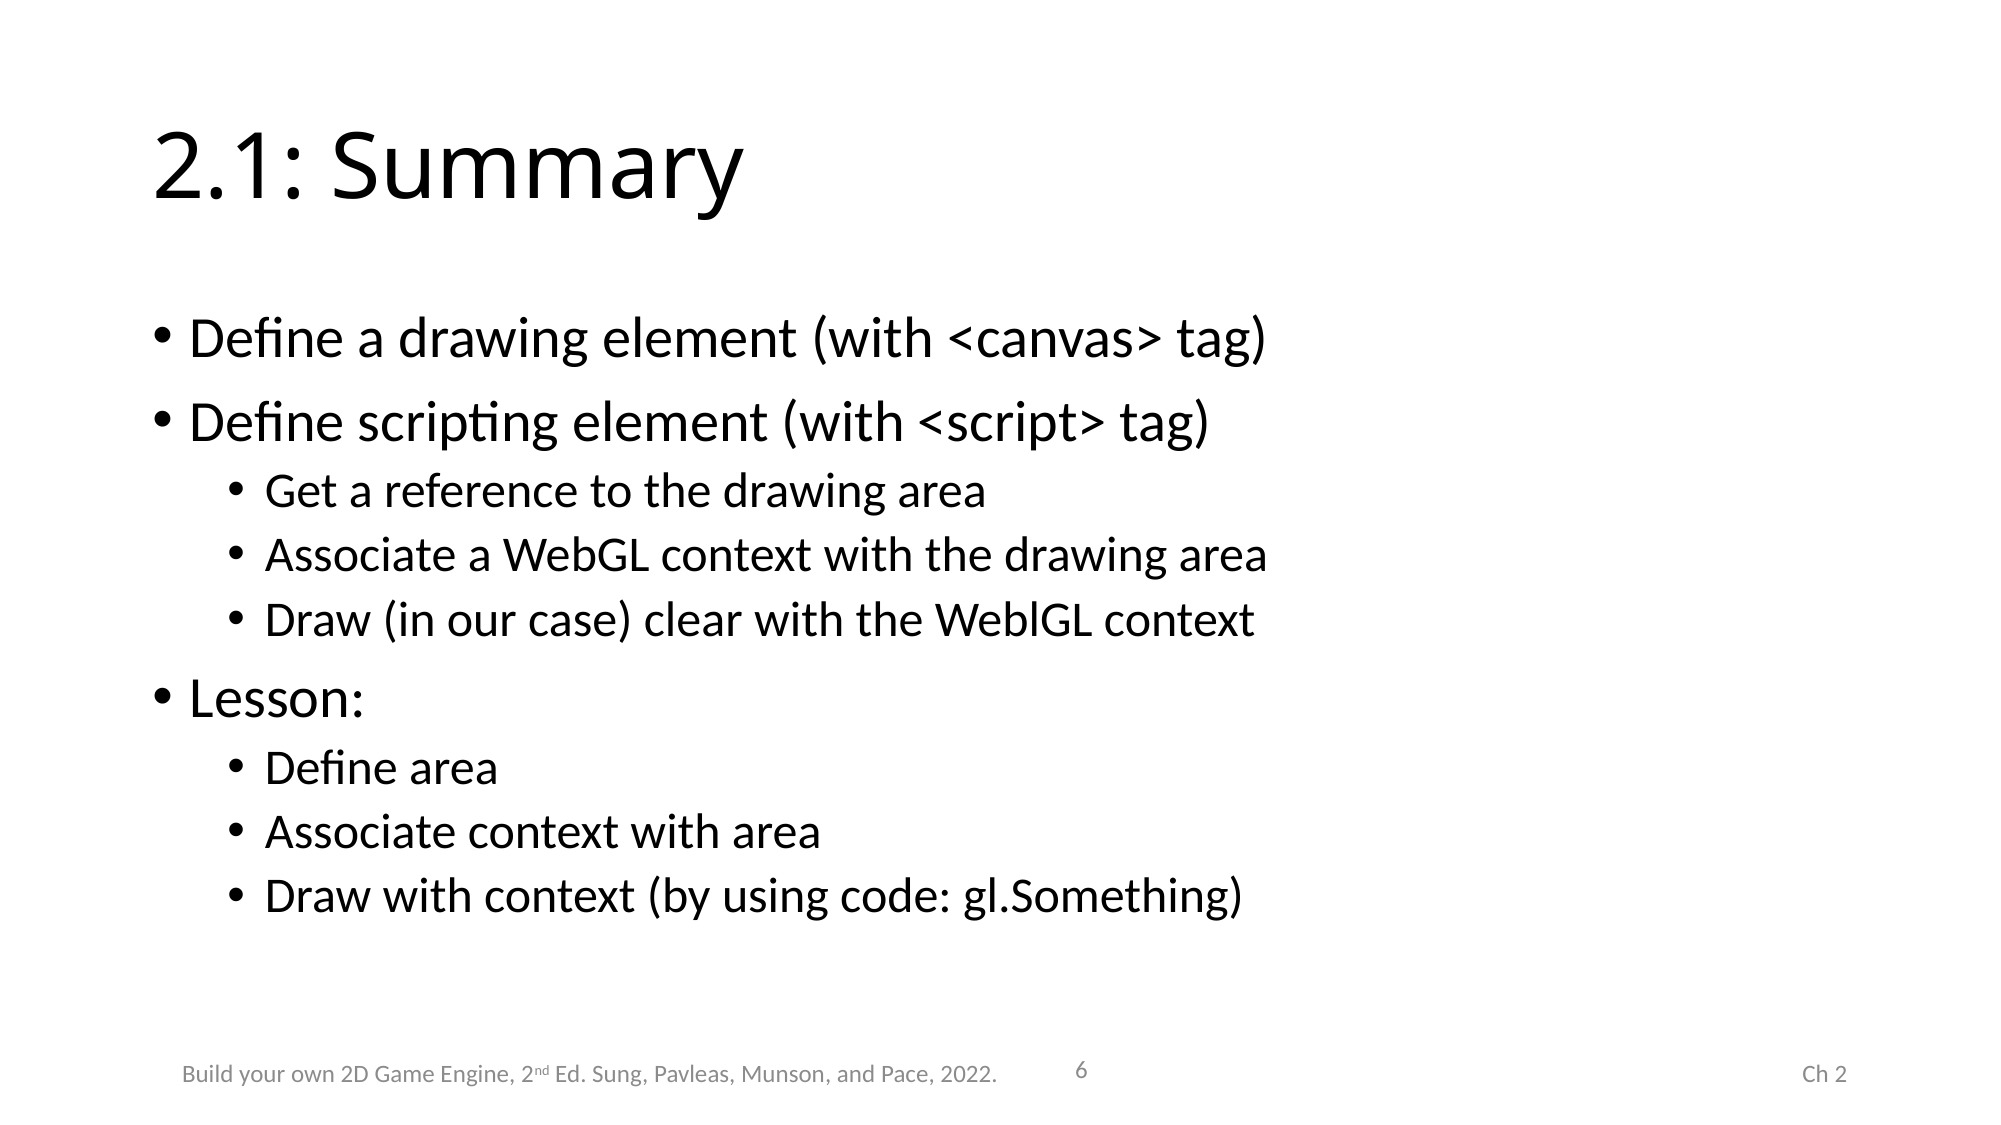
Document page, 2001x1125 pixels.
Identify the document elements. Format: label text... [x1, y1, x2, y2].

title 2.1: Summary [137, 59, 1863, 278]
list Define a drawing element (with <canvas> tag) Define scripting element (with <script> tag) Get a reference to the drawing area Associate a WebGL context with the drawing area Draw (in our case) clear with the WeblGL context Lesson: Define area Associate context with area Draw with context (by using code: gl.Something) [137, 299, 1863, 1014]
